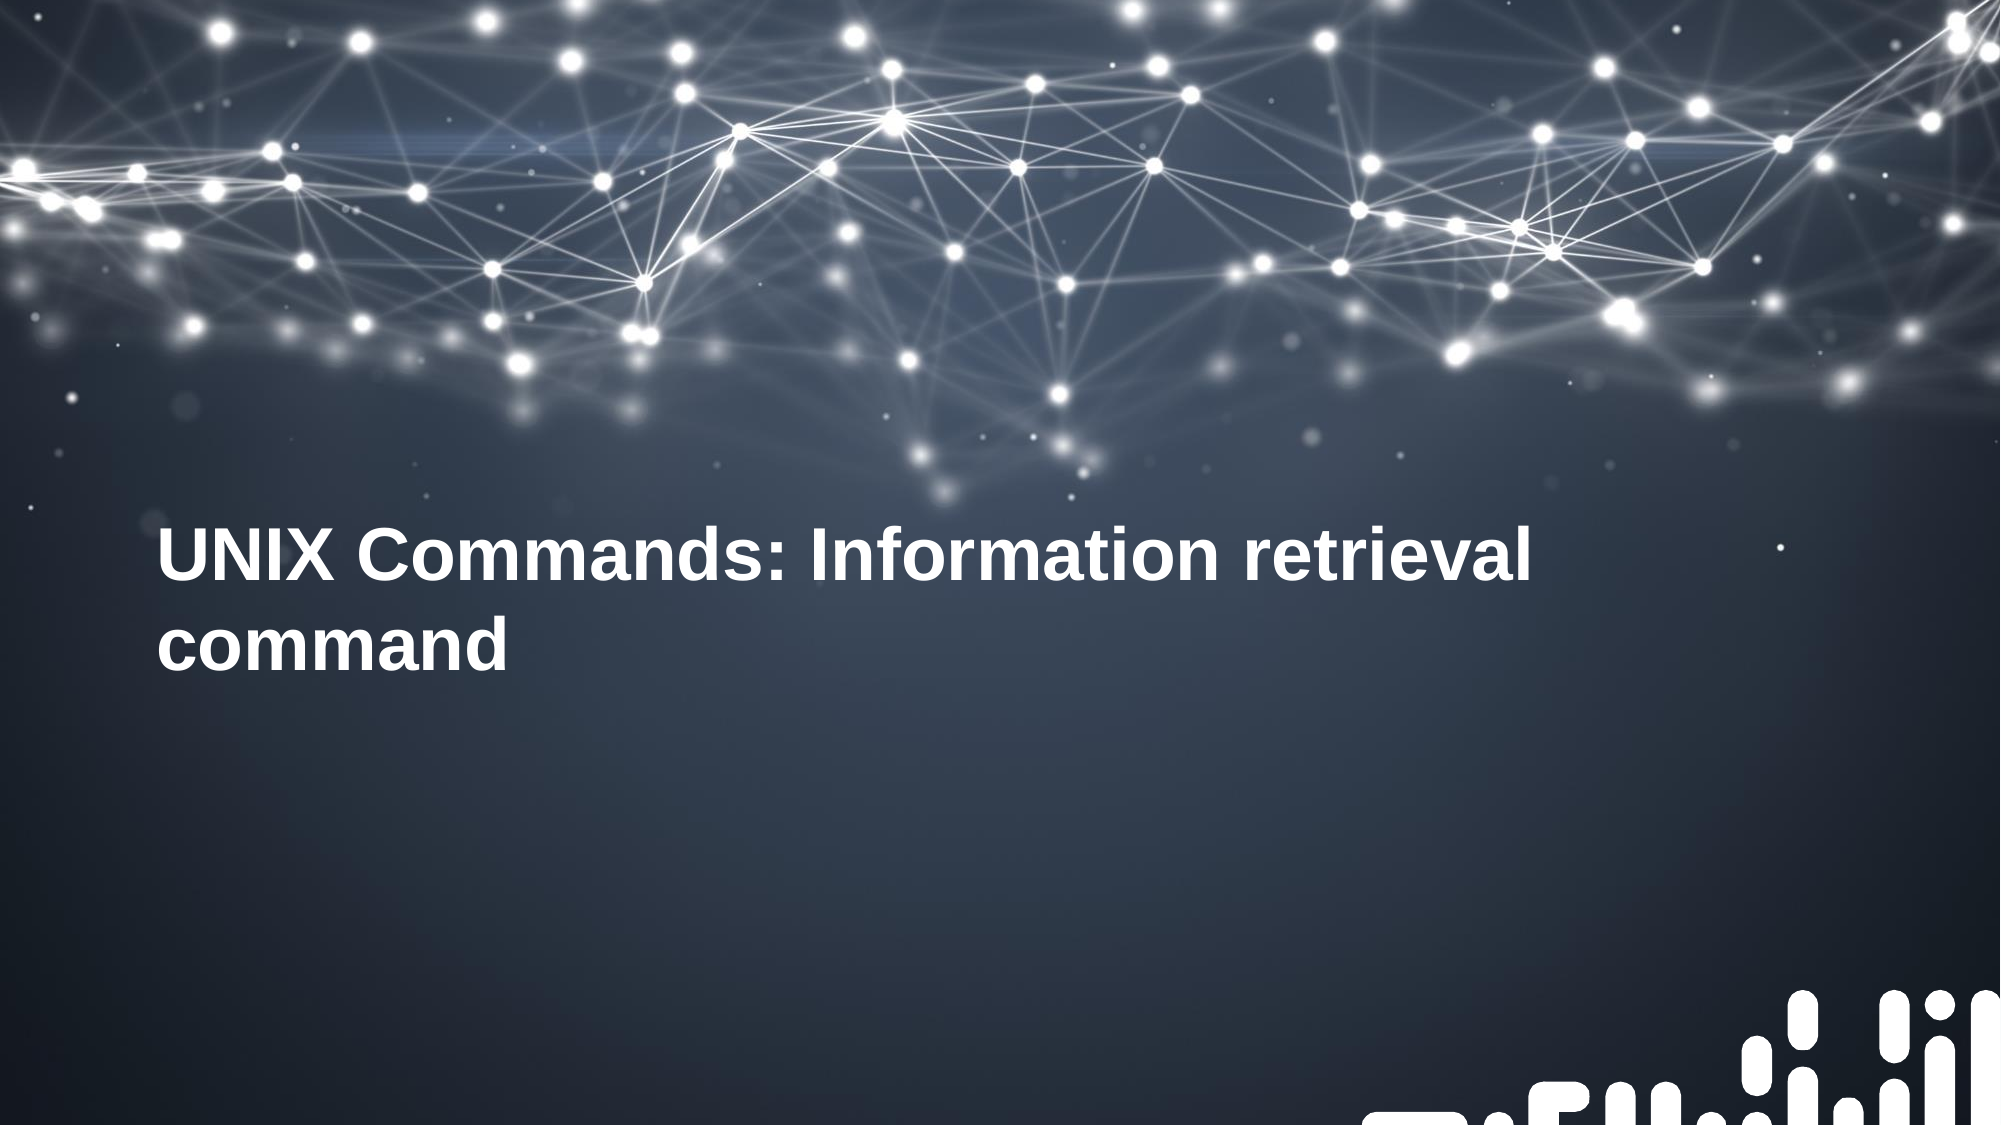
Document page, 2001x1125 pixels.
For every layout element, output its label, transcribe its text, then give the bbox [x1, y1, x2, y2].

picture [0, 0, 2001, 1125]
title UNIX Commands: Information retrieval command [144, 502, 1906, 690]
